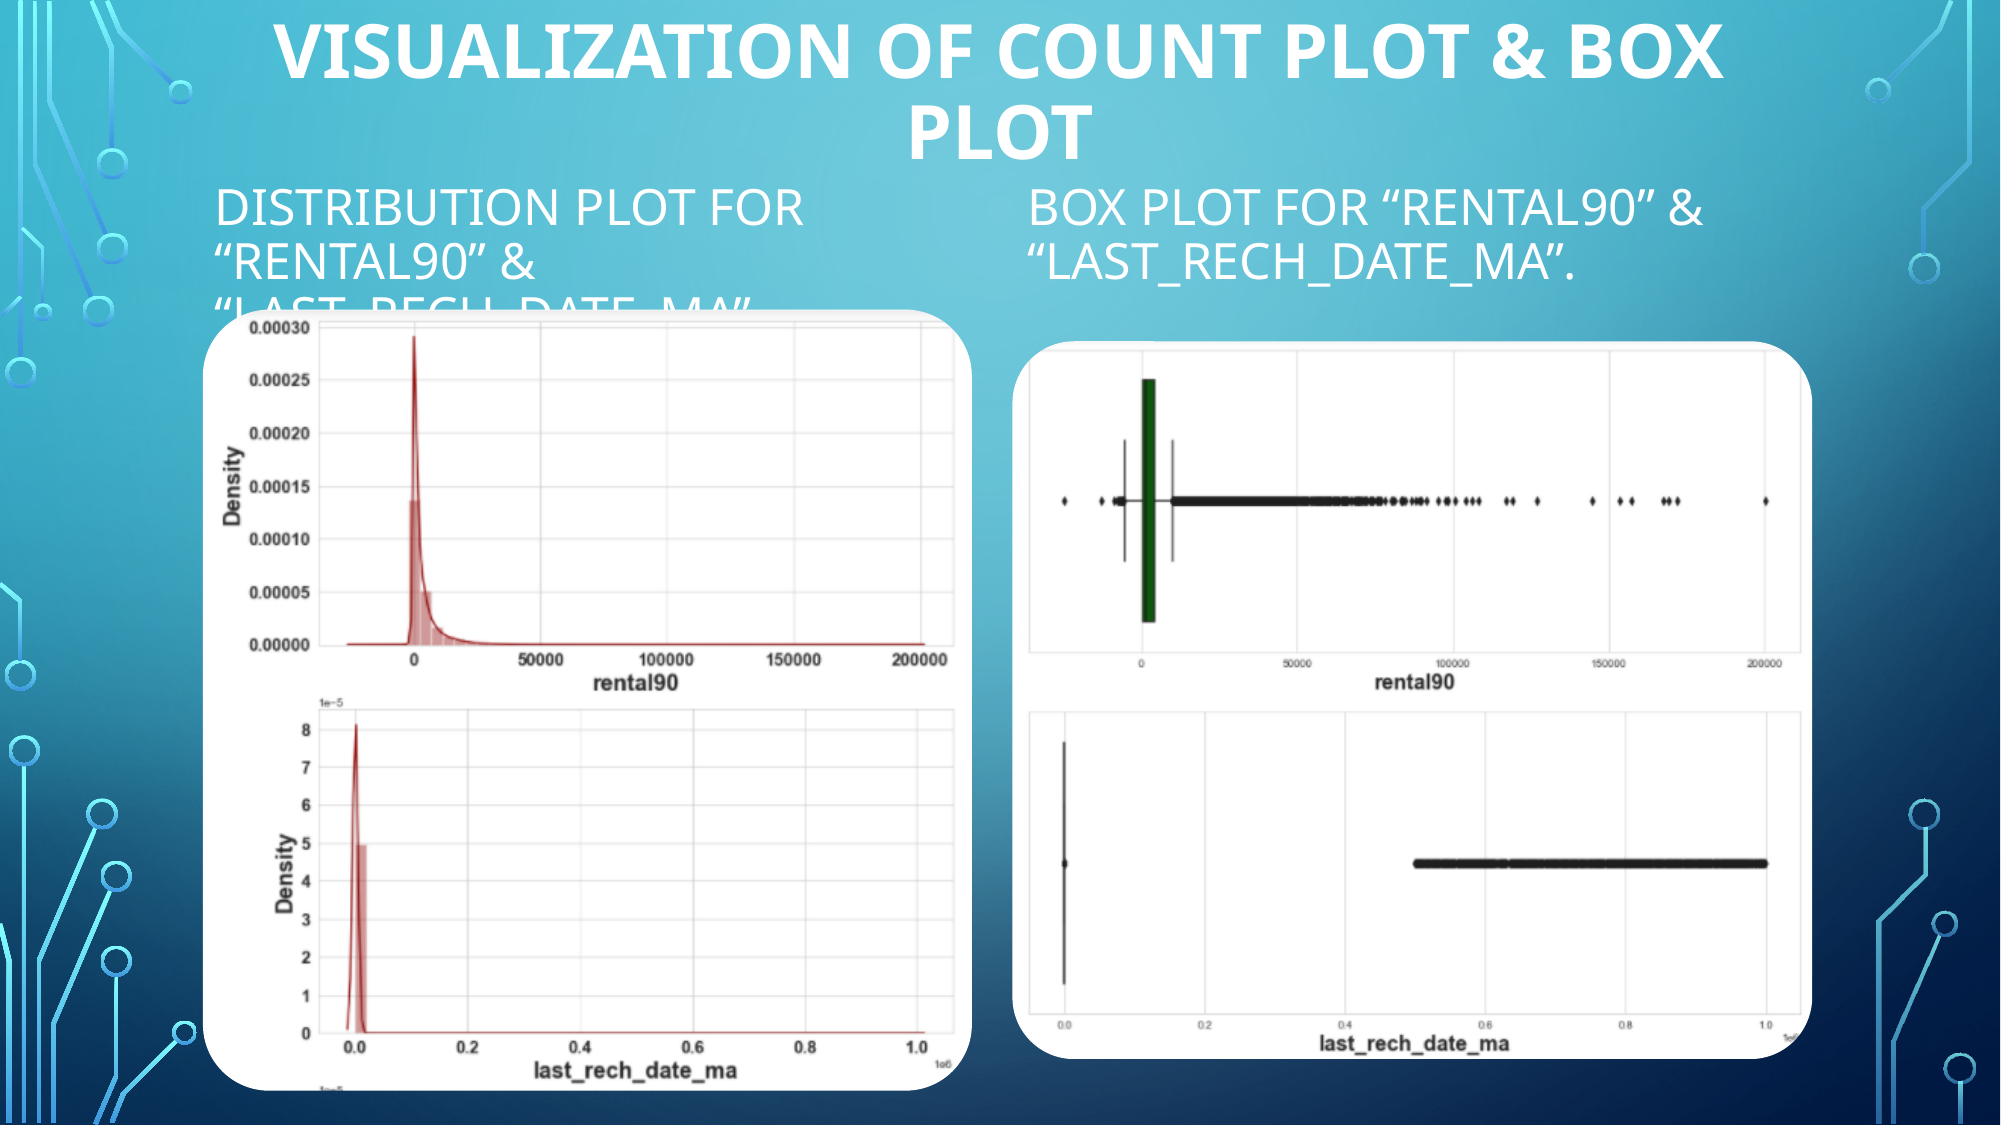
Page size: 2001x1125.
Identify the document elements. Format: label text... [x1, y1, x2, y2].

list Distribution plot for “rental90” & “last_rech_date_ma”. [199, 174, 1000, 310]
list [202, 309, 973, 1091]
title Visualization of count plot & box plot [187, 6, 1813, 175]
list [1012, 341, 1813, 1060]
list box plot for “rental90” & “last_rech_date_ma”. [1012, 174, 1813, 310]
